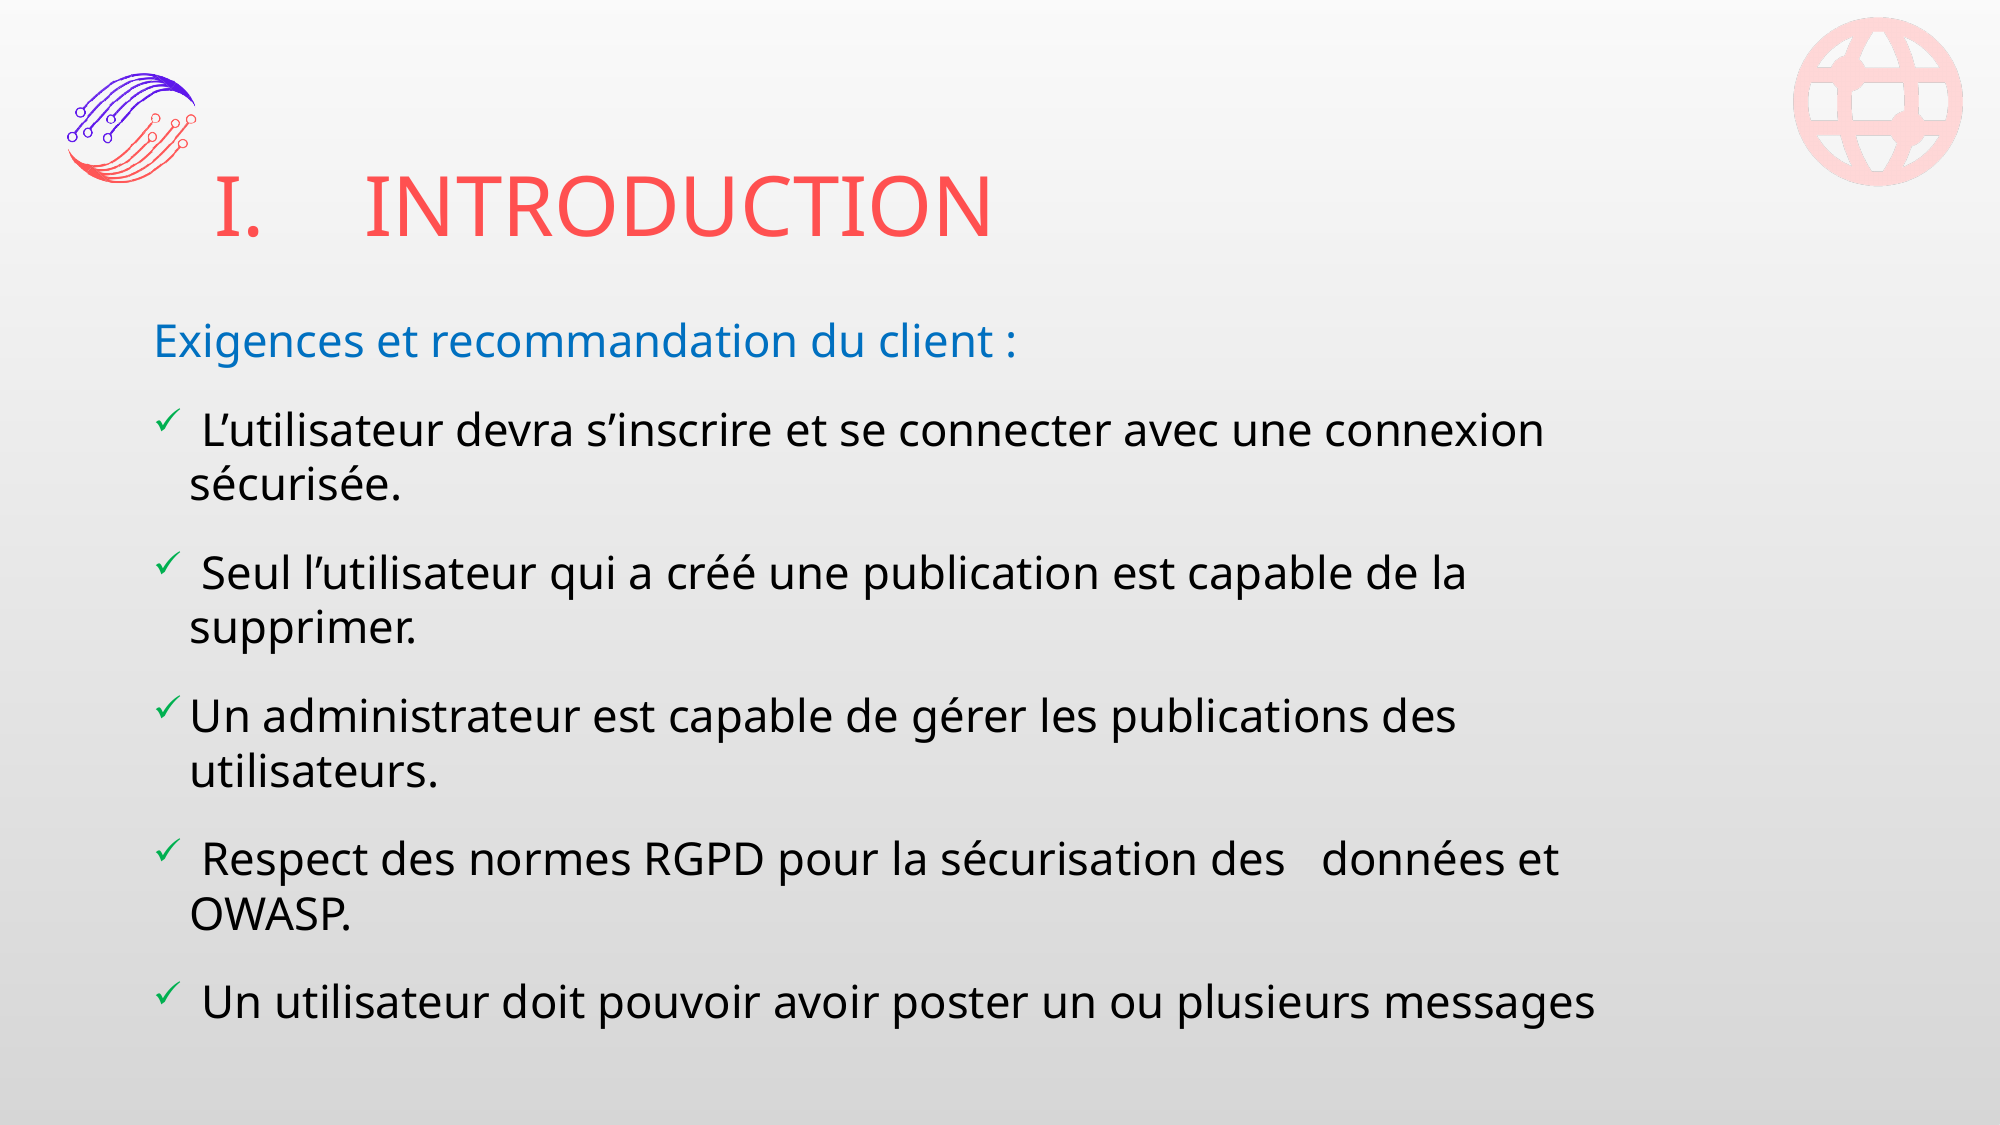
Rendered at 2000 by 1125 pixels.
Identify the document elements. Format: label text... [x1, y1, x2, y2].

picture [0, 0, 370, 393]
picture [1759, 0, 1997, 220]
title I. Introduction [370, 45, 1800, 263]
list Exigences et recommandation du client : L’utilisateur devra s’inscrire et se connecter avec une connexion sécurisée. Seul l’utilisateur qui a créé une publication est capable de la supprimer. Un administrateur est capable de gérer les publications des utilisateurs. Respect des normes RGPD pour la sécurisation des données et OWASP. Un utilisateur doit pouvoir avoir poster un ou plusieurs messages [130, 304, 1626, 1091]
